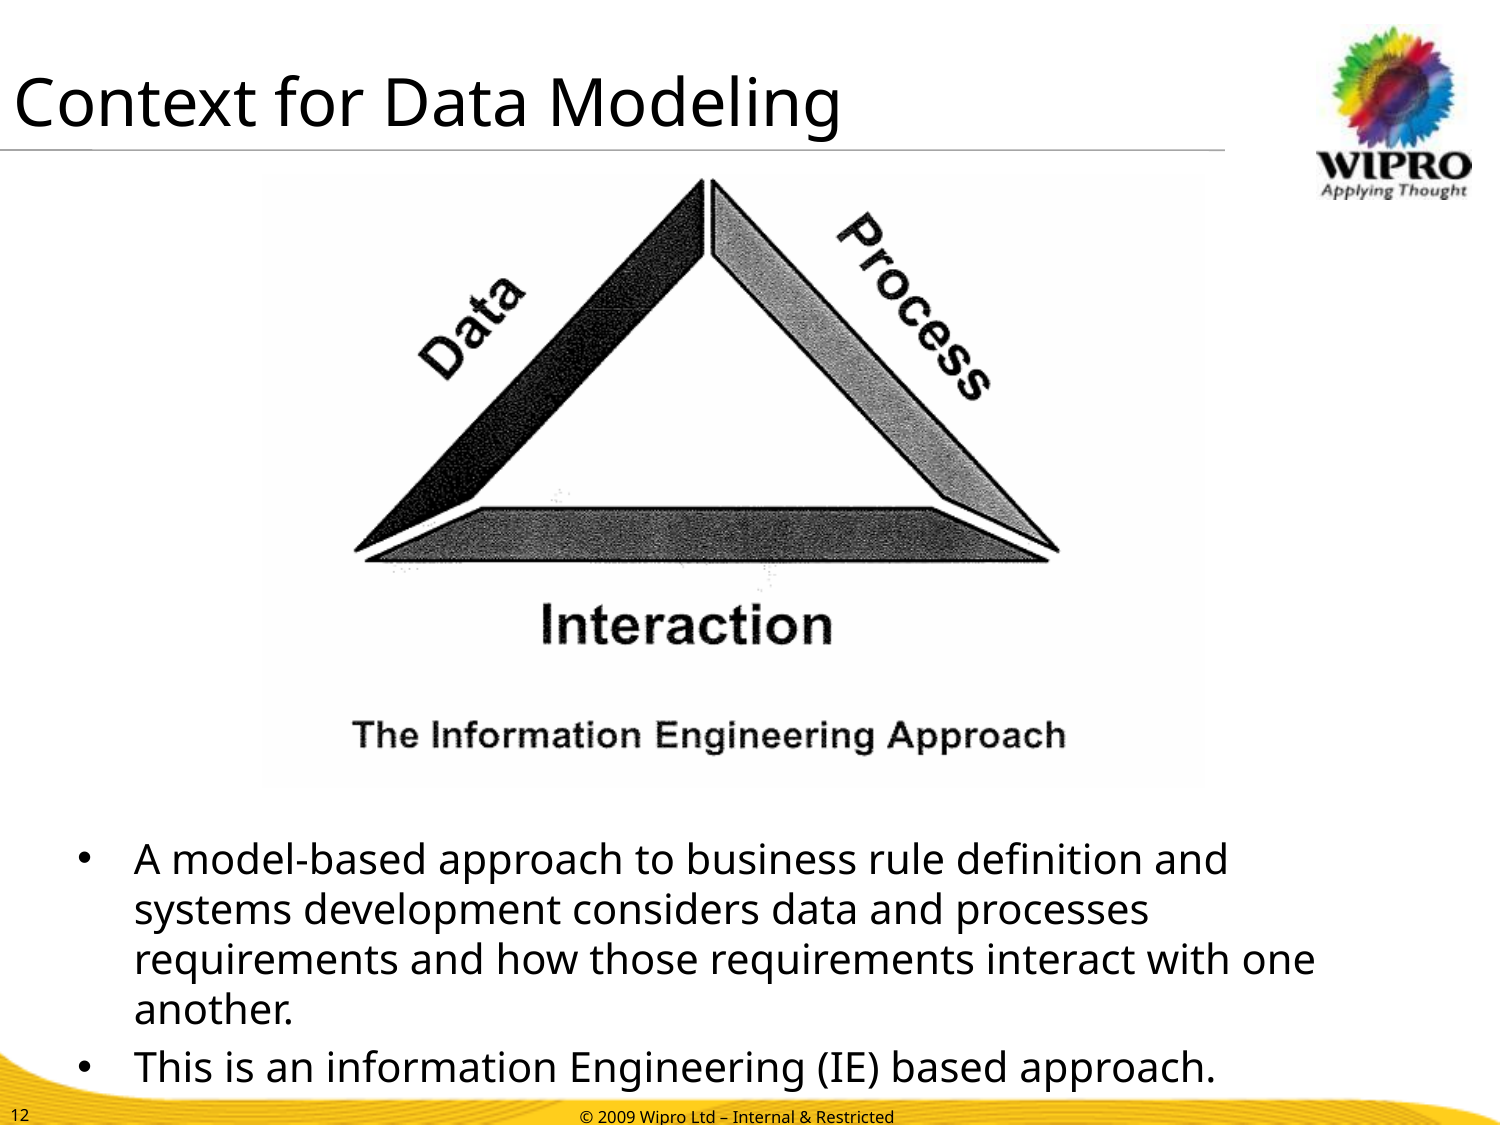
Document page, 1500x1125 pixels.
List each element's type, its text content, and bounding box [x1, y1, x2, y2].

picture [262, 174, 1205, 788]
picture [0, 1037, 1500, 1125]
title Context for Data Modeling [0, 49, 1240, 150]
text_box A model-based approach to business rule definition and systems development considers data and processes requirements and how those requirements interact with one another. This is an information Engineering (IE) based approach. [62, 825, 1413, 1075]
picture [1316, 24, 1472, 200]
